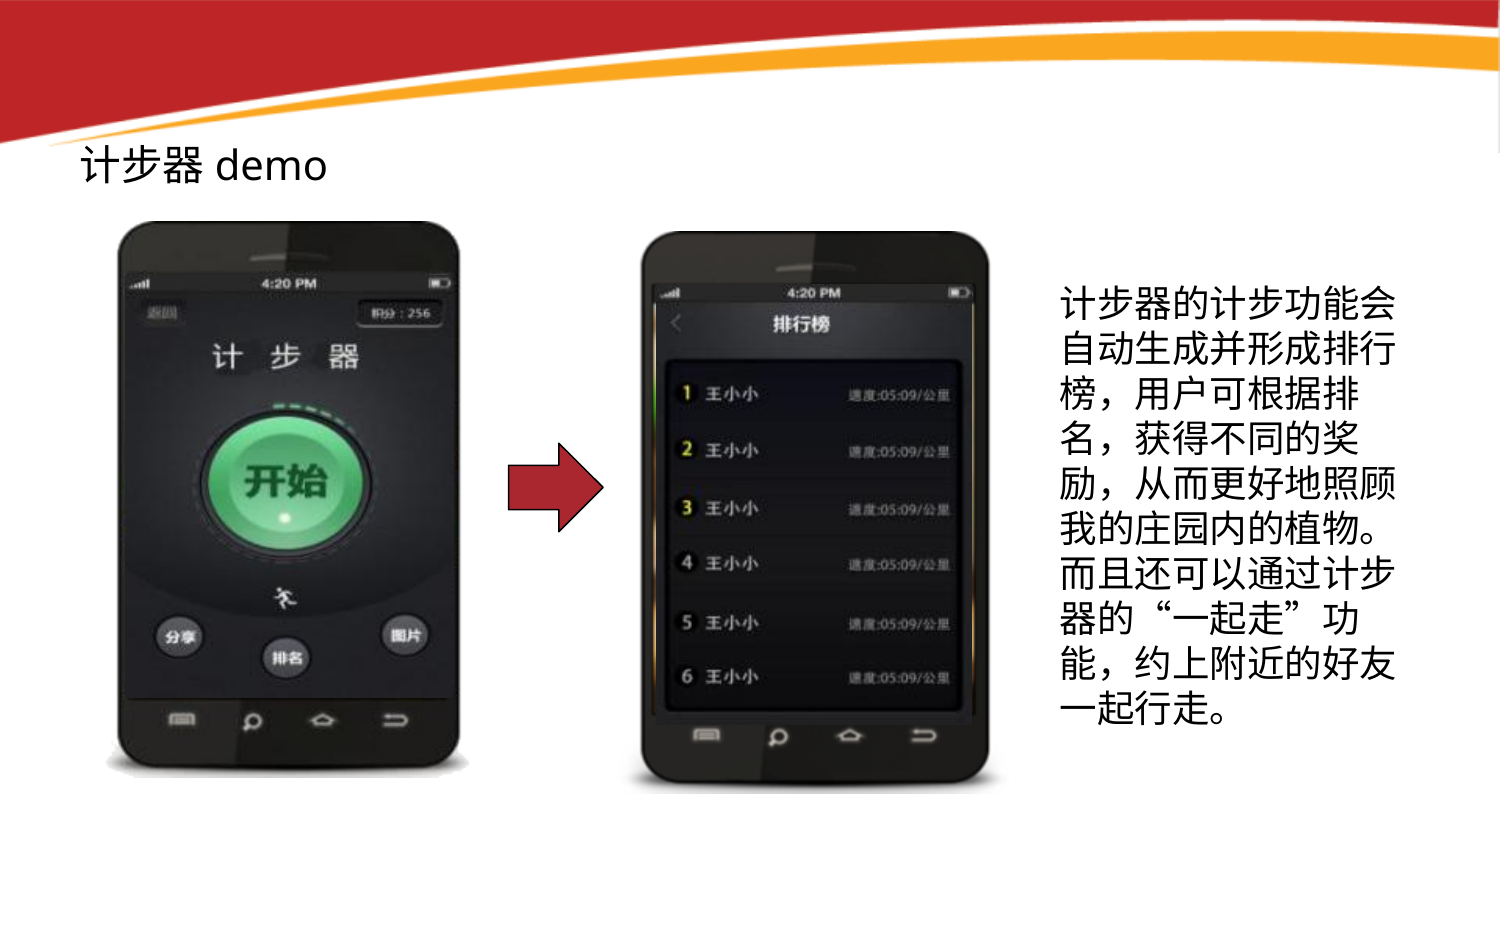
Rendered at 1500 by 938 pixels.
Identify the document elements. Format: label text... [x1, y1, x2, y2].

text_box 计步器demo [64, 131, 668, 197]
picture [0, 0, 1500, 153]
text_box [619, 230, 1009, 794]
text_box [96, 221, 479, 778]
text_box [508, 443, 604, 532]
text_box 计步器的计步功能会自动生成并形成排行榜，用户可根据排名，获得不同的奖励，从而更好地照顾我的庄园内的植物。而且还可以通过计步器的“一起走”功能，约上附近的好友一起行走。 [1045, 272, 1424, 738]
